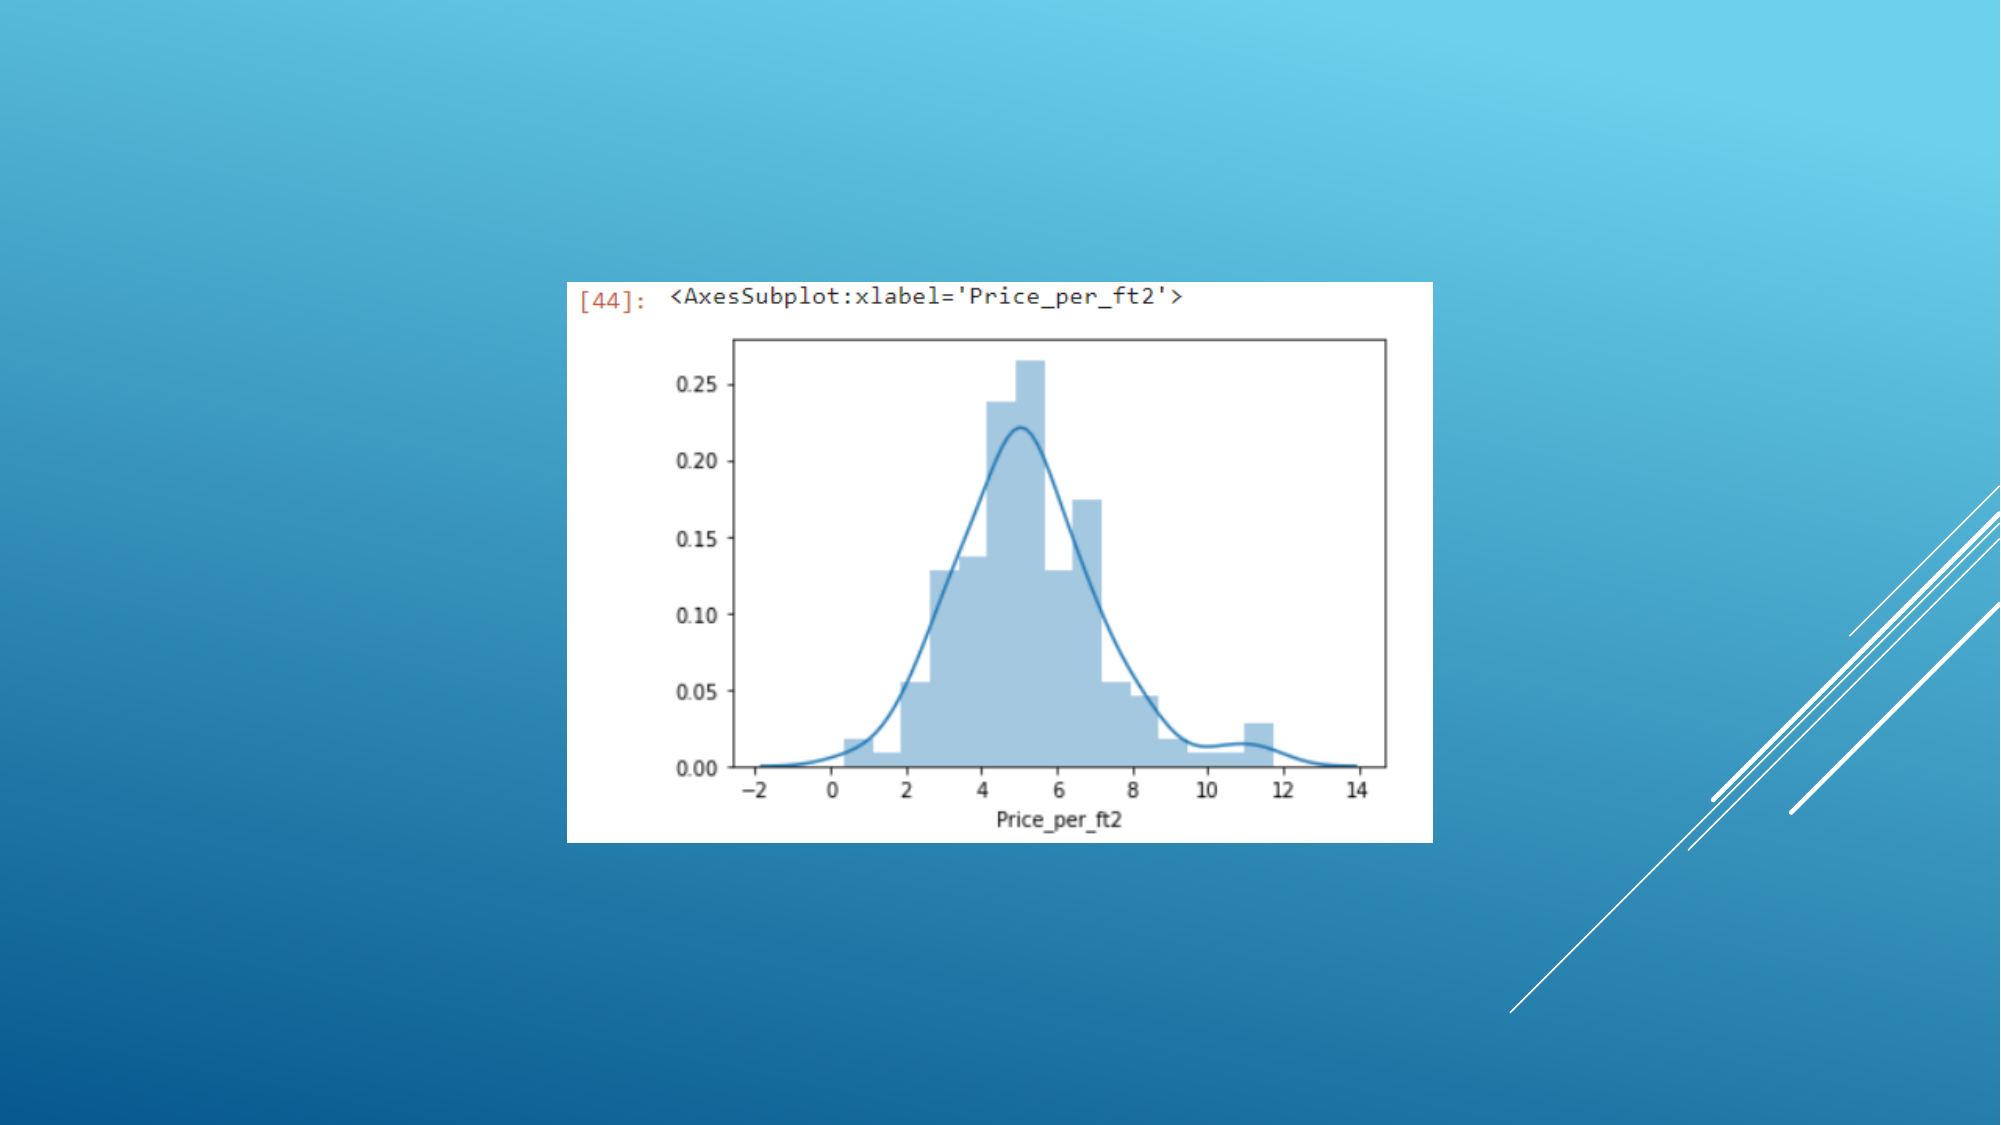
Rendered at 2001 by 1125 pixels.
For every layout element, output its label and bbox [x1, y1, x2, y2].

picture [566, 282, 1433, 843]
